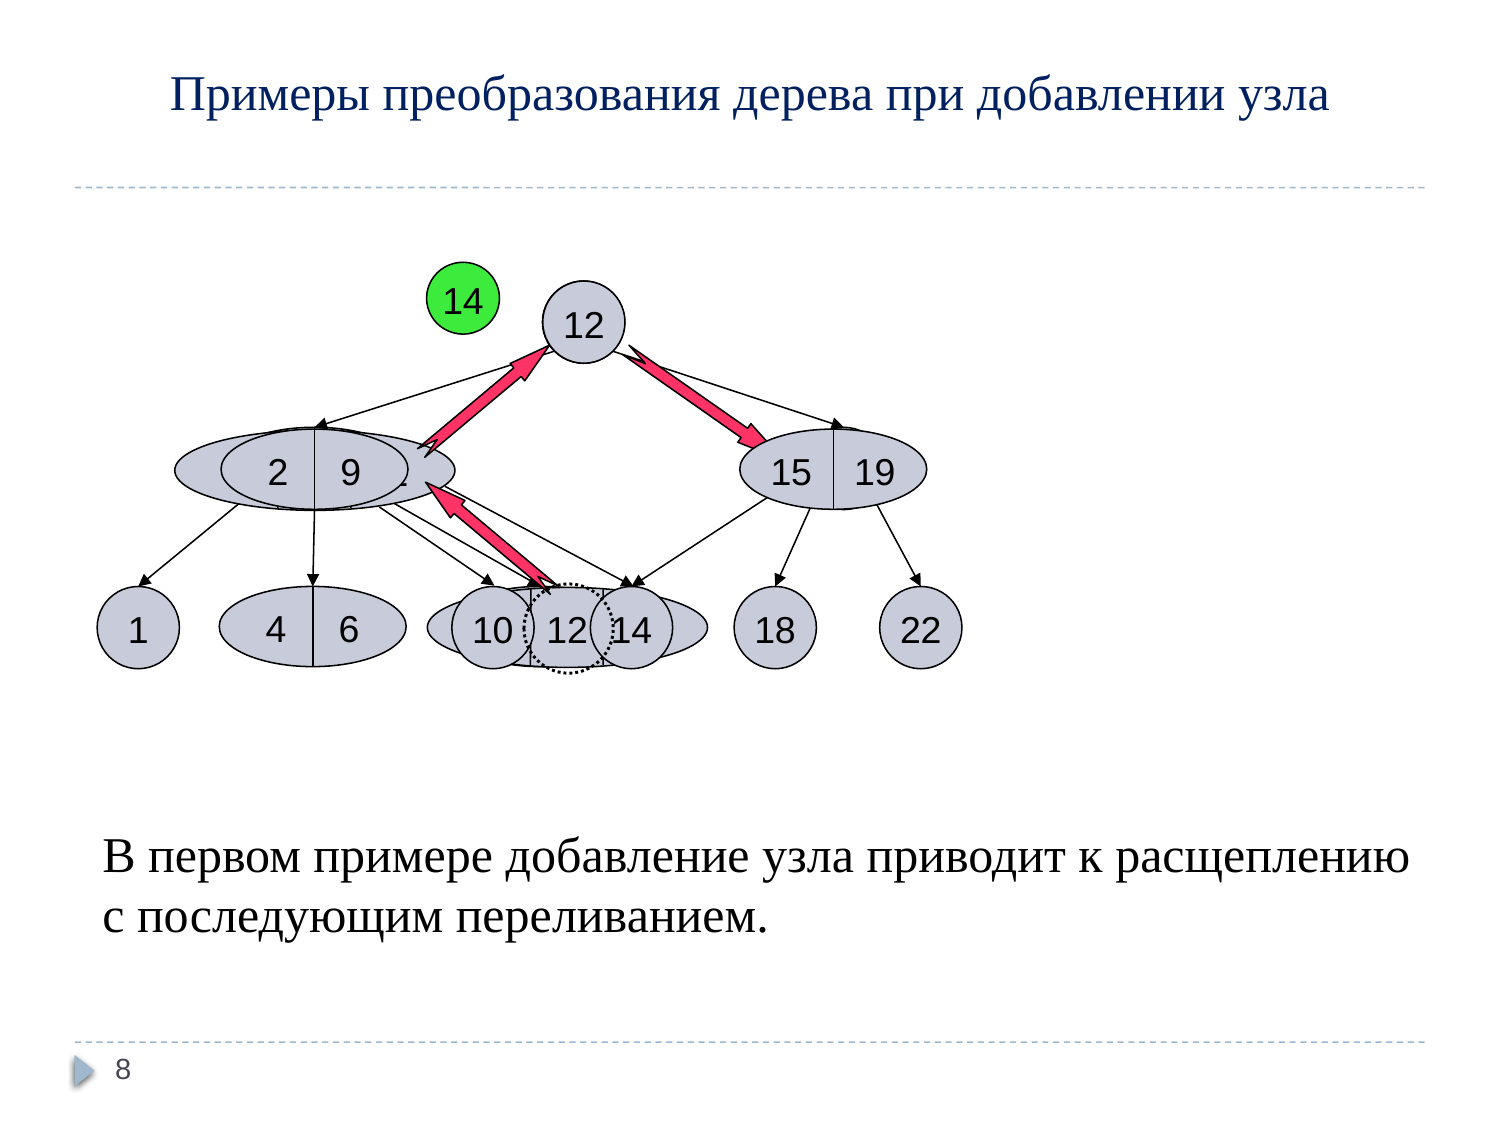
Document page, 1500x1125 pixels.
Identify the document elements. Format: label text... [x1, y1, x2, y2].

text_box [539, 345, 550, 350]
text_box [872, 497, 922, 587]
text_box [315, 430, 456, 511]
text_box 22 [879, 586, 962, 669]
text_box 25 [747, 588, 803, 597]
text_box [612, 350, 845, 428]
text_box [380, 495, 541, 587]
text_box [138, 495, 249, 587]
slide_number 8 [100, 1042, 426, 1125]
text_box 0 [308, 586, 312, 667]
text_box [174, 430, 314, 511]
text_box 12 [542, 280, 625, 364]
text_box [774, 497, 815, 587]
text_box [546, 539, 625, 587]
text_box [631, 497, 768, 587]
text_box [552, 583, 585, 587]
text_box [774, 436, 833, 510]
text_box 14 [426, 262, 500, 335]
text_box 18 [734, 596, 817, 669]
text_box 15 19 [739, 440, 828, 510]
text_box 4 6 [318, 586, 407, 667]
text_box [546, 575, 557, 585]
title Примеры преобразования дерева при добавлении узла [75, 37, 1425, 188]
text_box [314, 350, 555, 428]
text_box В первом примере добавление узла приводит к расщеплению с последующим переливанием. [87, 812, 1438, 950]
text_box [427, 587, 708, 668]
text_box 1 [97, 587, 180, 669]
text_box [737, 440, 766, 448]
text_box 0 [314, 586, 318, 596]
text_box 15 19 [840, 429, 927, 510]
text_box 4 6 [219, 586, 307, 667]
